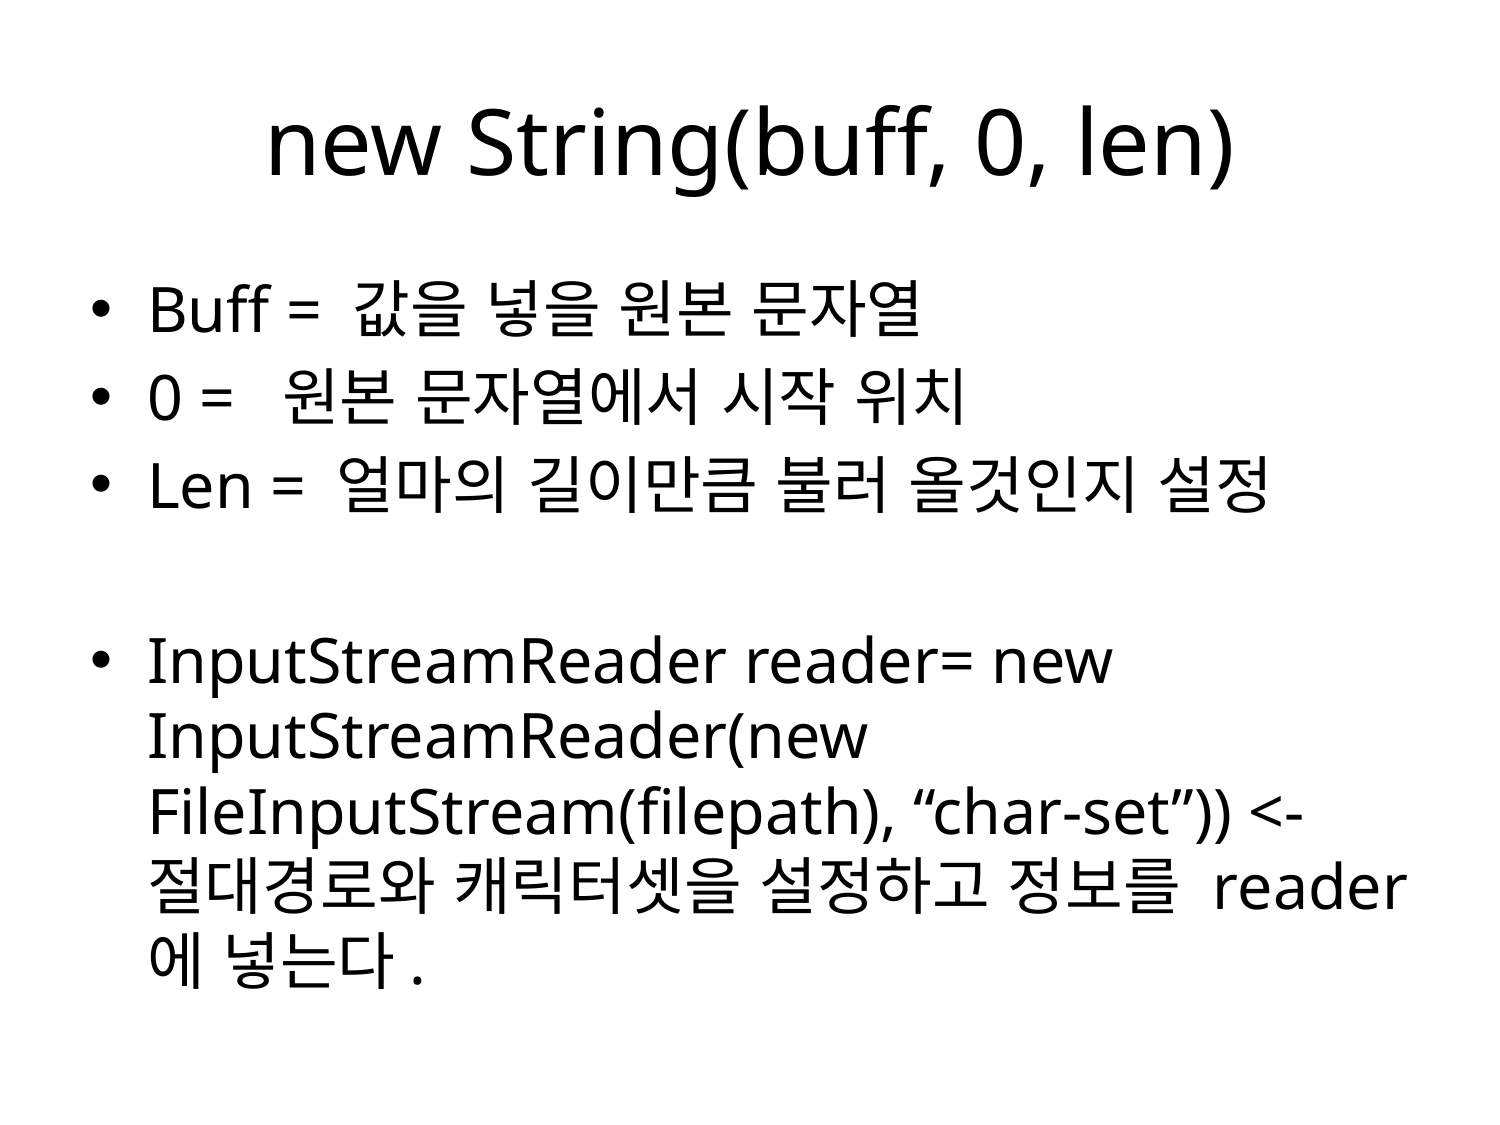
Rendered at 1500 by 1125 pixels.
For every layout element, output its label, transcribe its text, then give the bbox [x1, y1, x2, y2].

list Buff = 값을 넣을 원본 문자열 0 = 원본 문자열에서 시작 위치 Len = 얼마의 길이만큼 불러 올것인지 설정 InputStreamReader reader= new InputStreamReader(new FileInputStream(filepath), “char-set”)) <- 절대경로와 캐릭터셋을 설정하고 정보를 reader에 넣는다. [75, 262, 1425, 1005]
title new String(buff, 0, len) [75, 45, 1425, 233]
